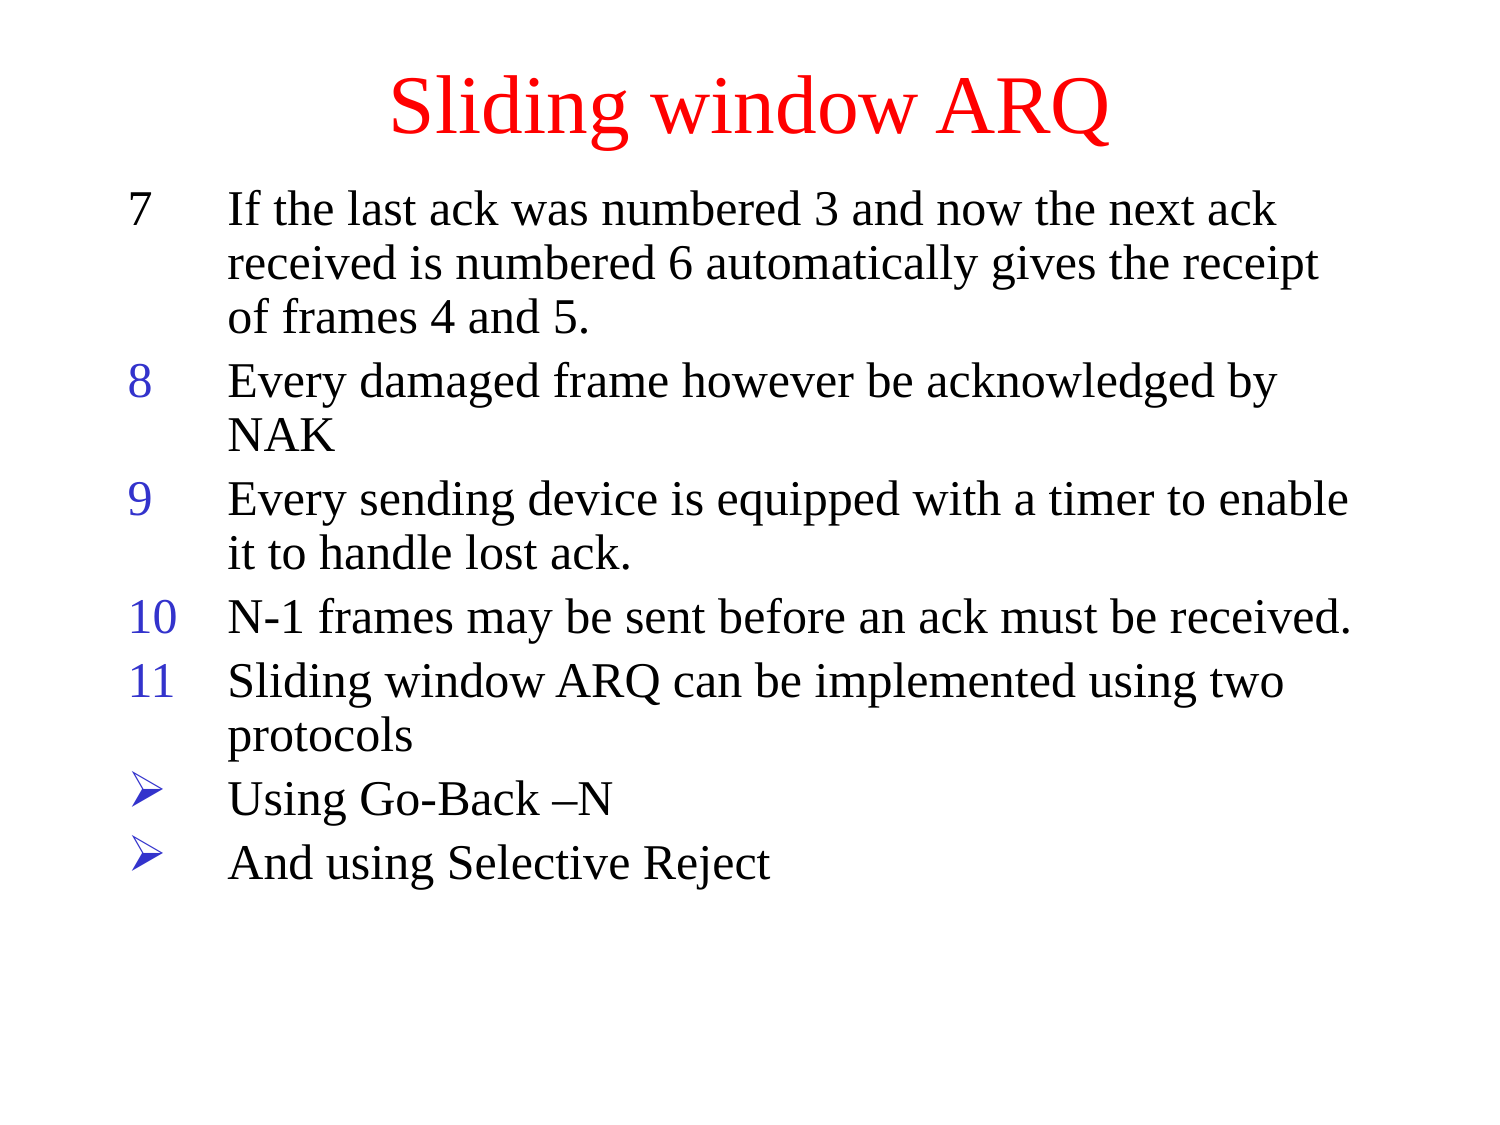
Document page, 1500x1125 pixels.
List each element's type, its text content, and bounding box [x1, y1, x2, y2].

list 7 If the last ack was numbered 3 and now the next ack received is numbered 6 automatically gives the receipt of frames 4 and 5. Every damaged frame however be acknowledged by NAK Every sending device is equipped with a timer to enable it to handle lost ack. N-1 frames may be sent before an ack must be received. Sliding window ARQ can be implemented using two protocols Using Go-Back –N And using Selective Reject [112, 174, 1388, 1001]
title Sliding window ARQ [112, 49, 1388, 151]
